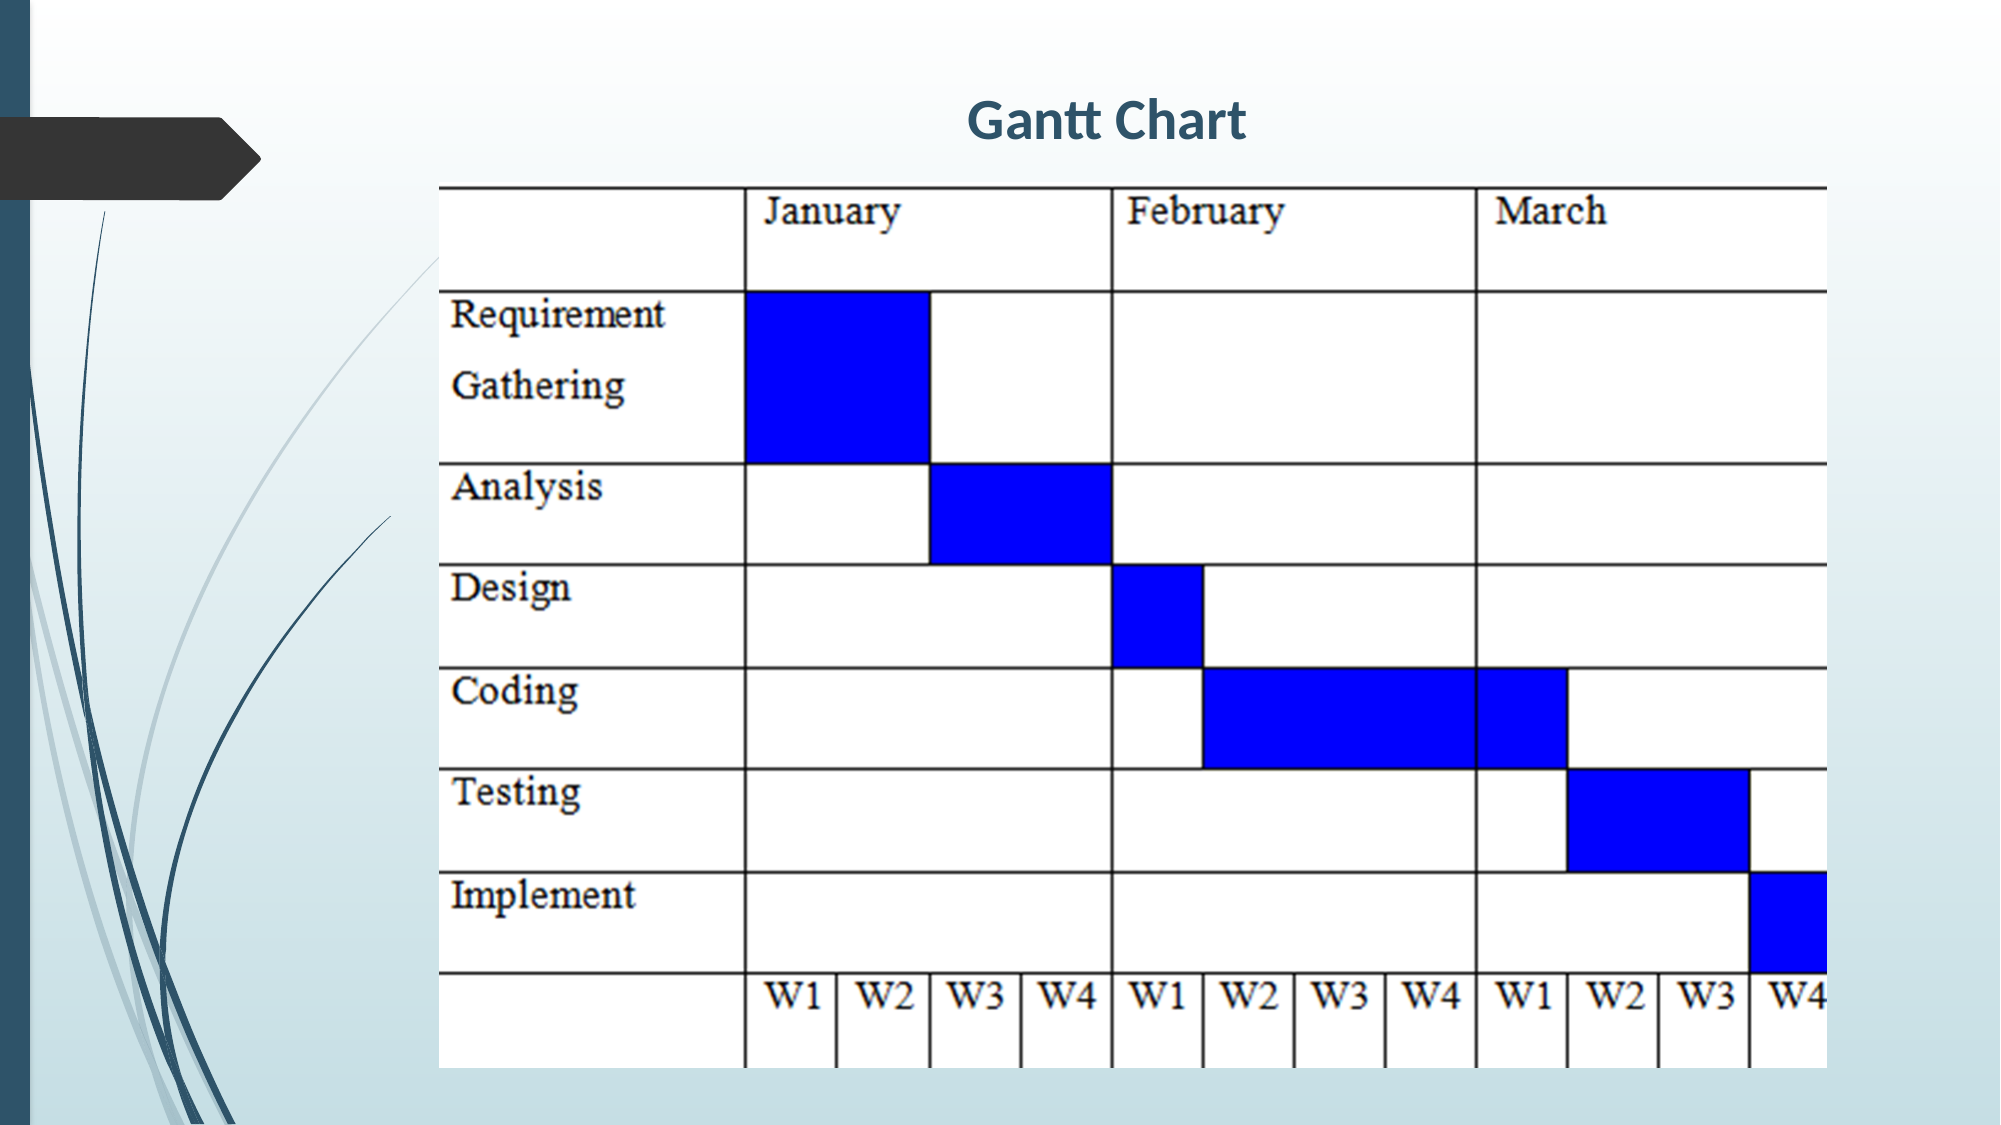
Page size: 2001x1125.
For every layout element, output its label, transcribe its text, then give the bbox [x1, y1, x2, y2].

picture [438, 182, 1827, 1069]
text_box Gantt Chart [952, 73, 1263, 159]
